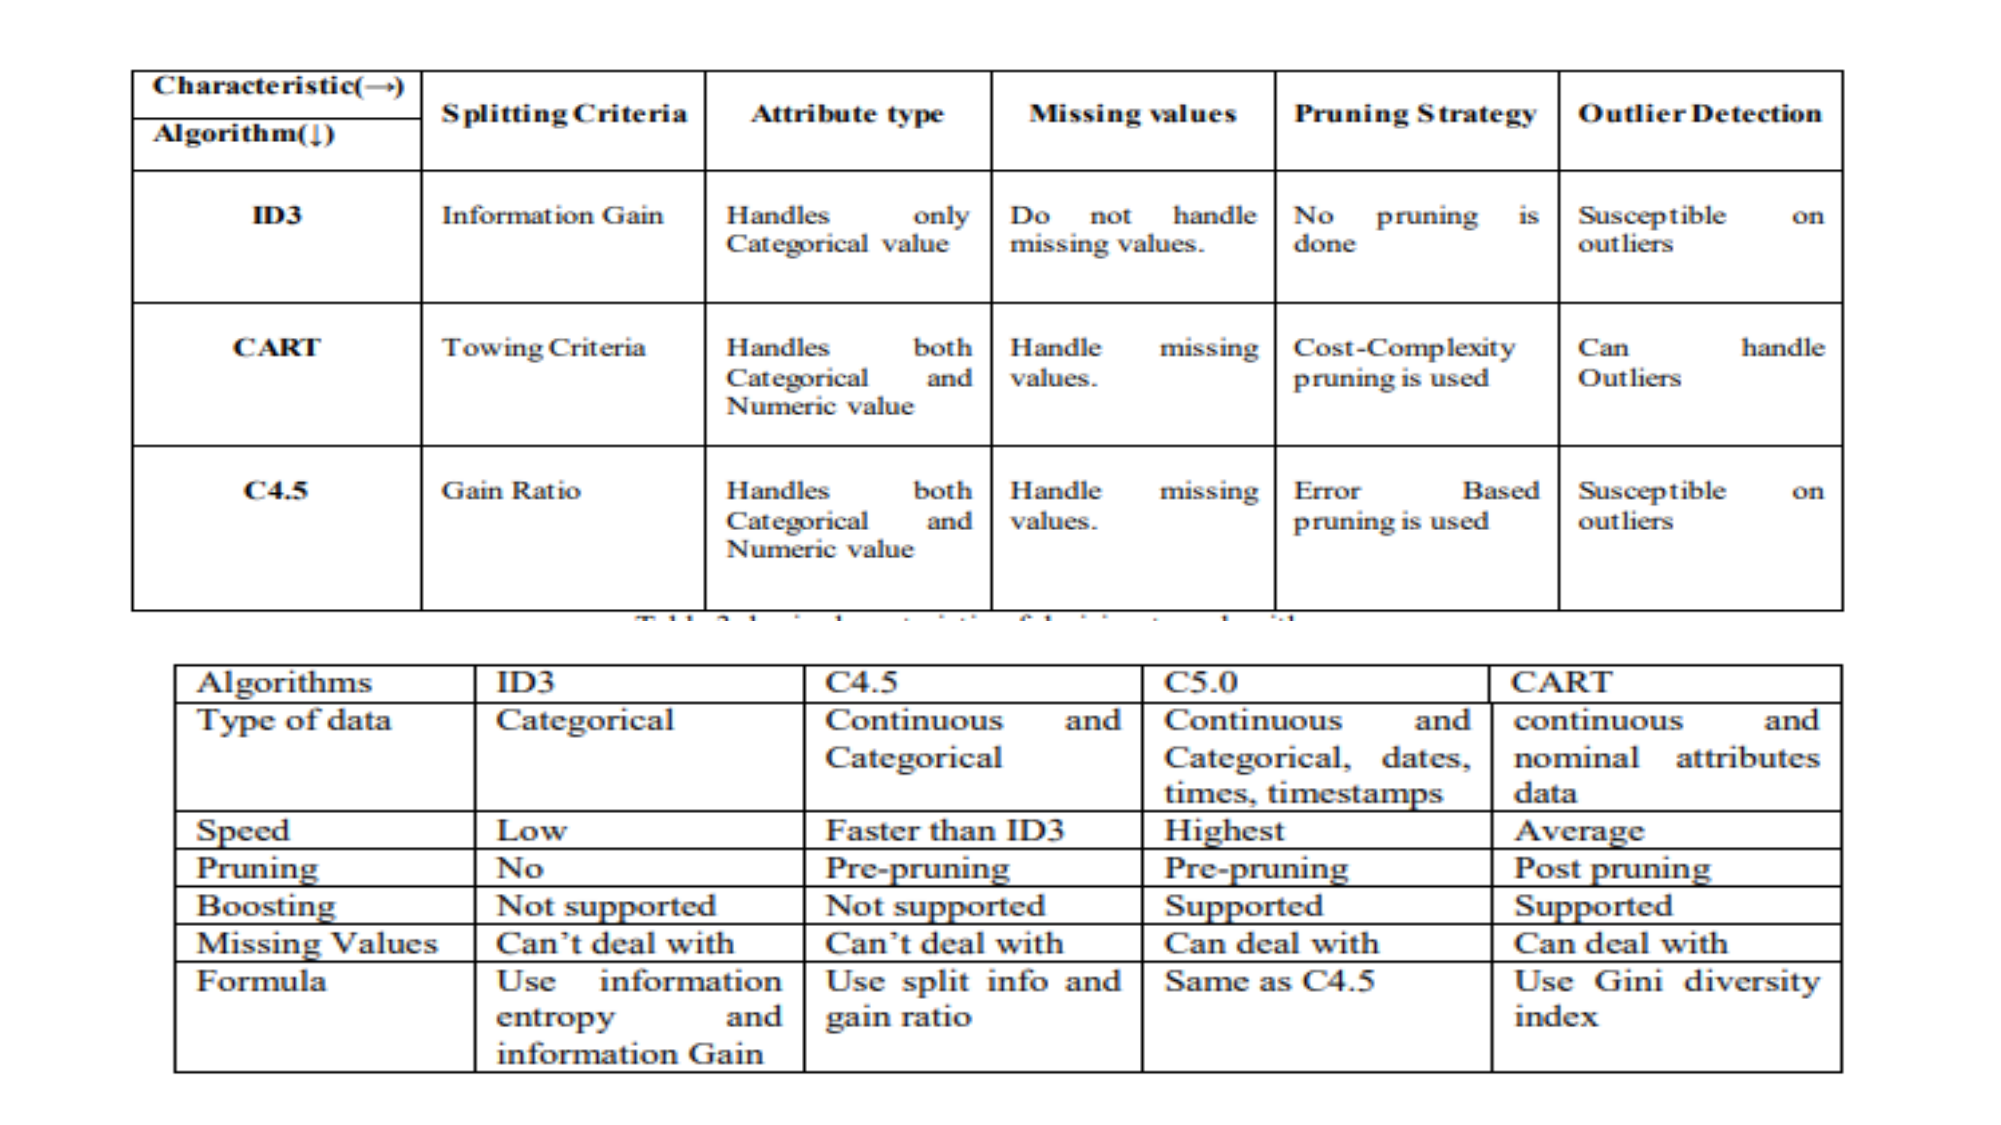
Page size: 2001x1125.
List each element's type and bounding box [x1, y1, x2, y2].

picture [160, 646, 1882, 1100]
picture [123, 51, 1861, 621]
